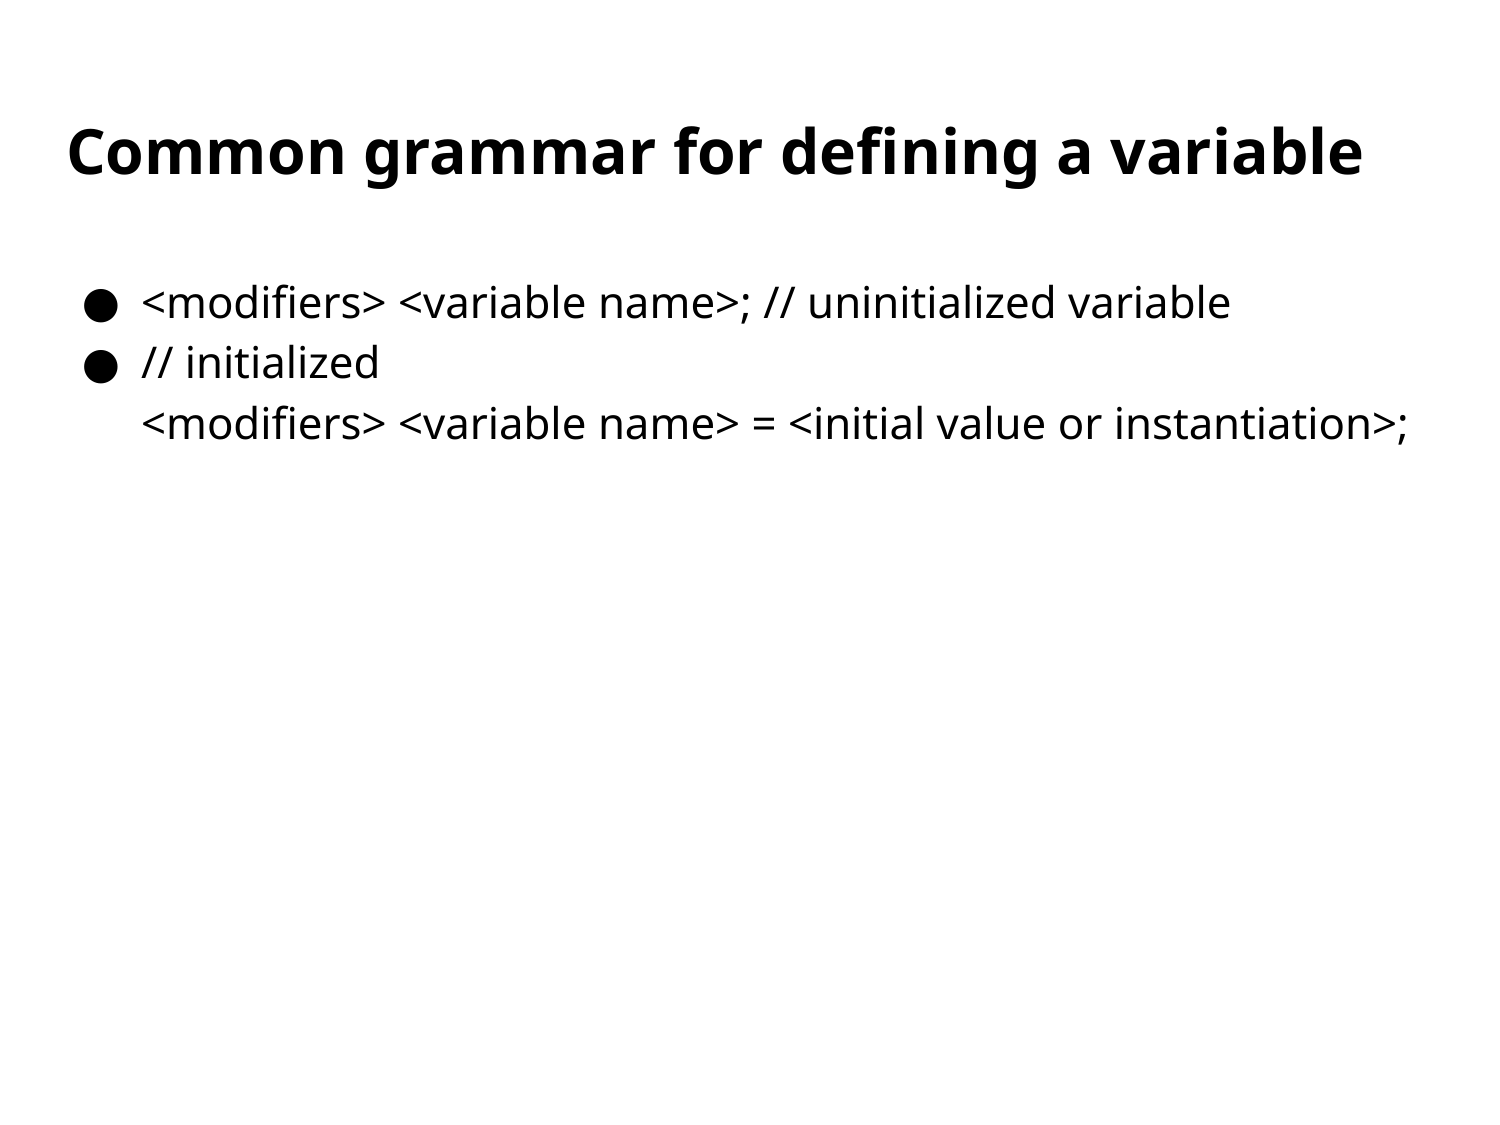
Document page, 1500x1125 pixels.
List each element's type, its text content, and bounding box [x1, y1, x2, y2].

list <modifiers> <variable name>; // uninitialized variable // initialized <modifiers> <variable name> = <initial value or instantiation>; [51, 252, 1449, 1000]
title Common grammar for defining a variable [51, 97, 1449, 234]
